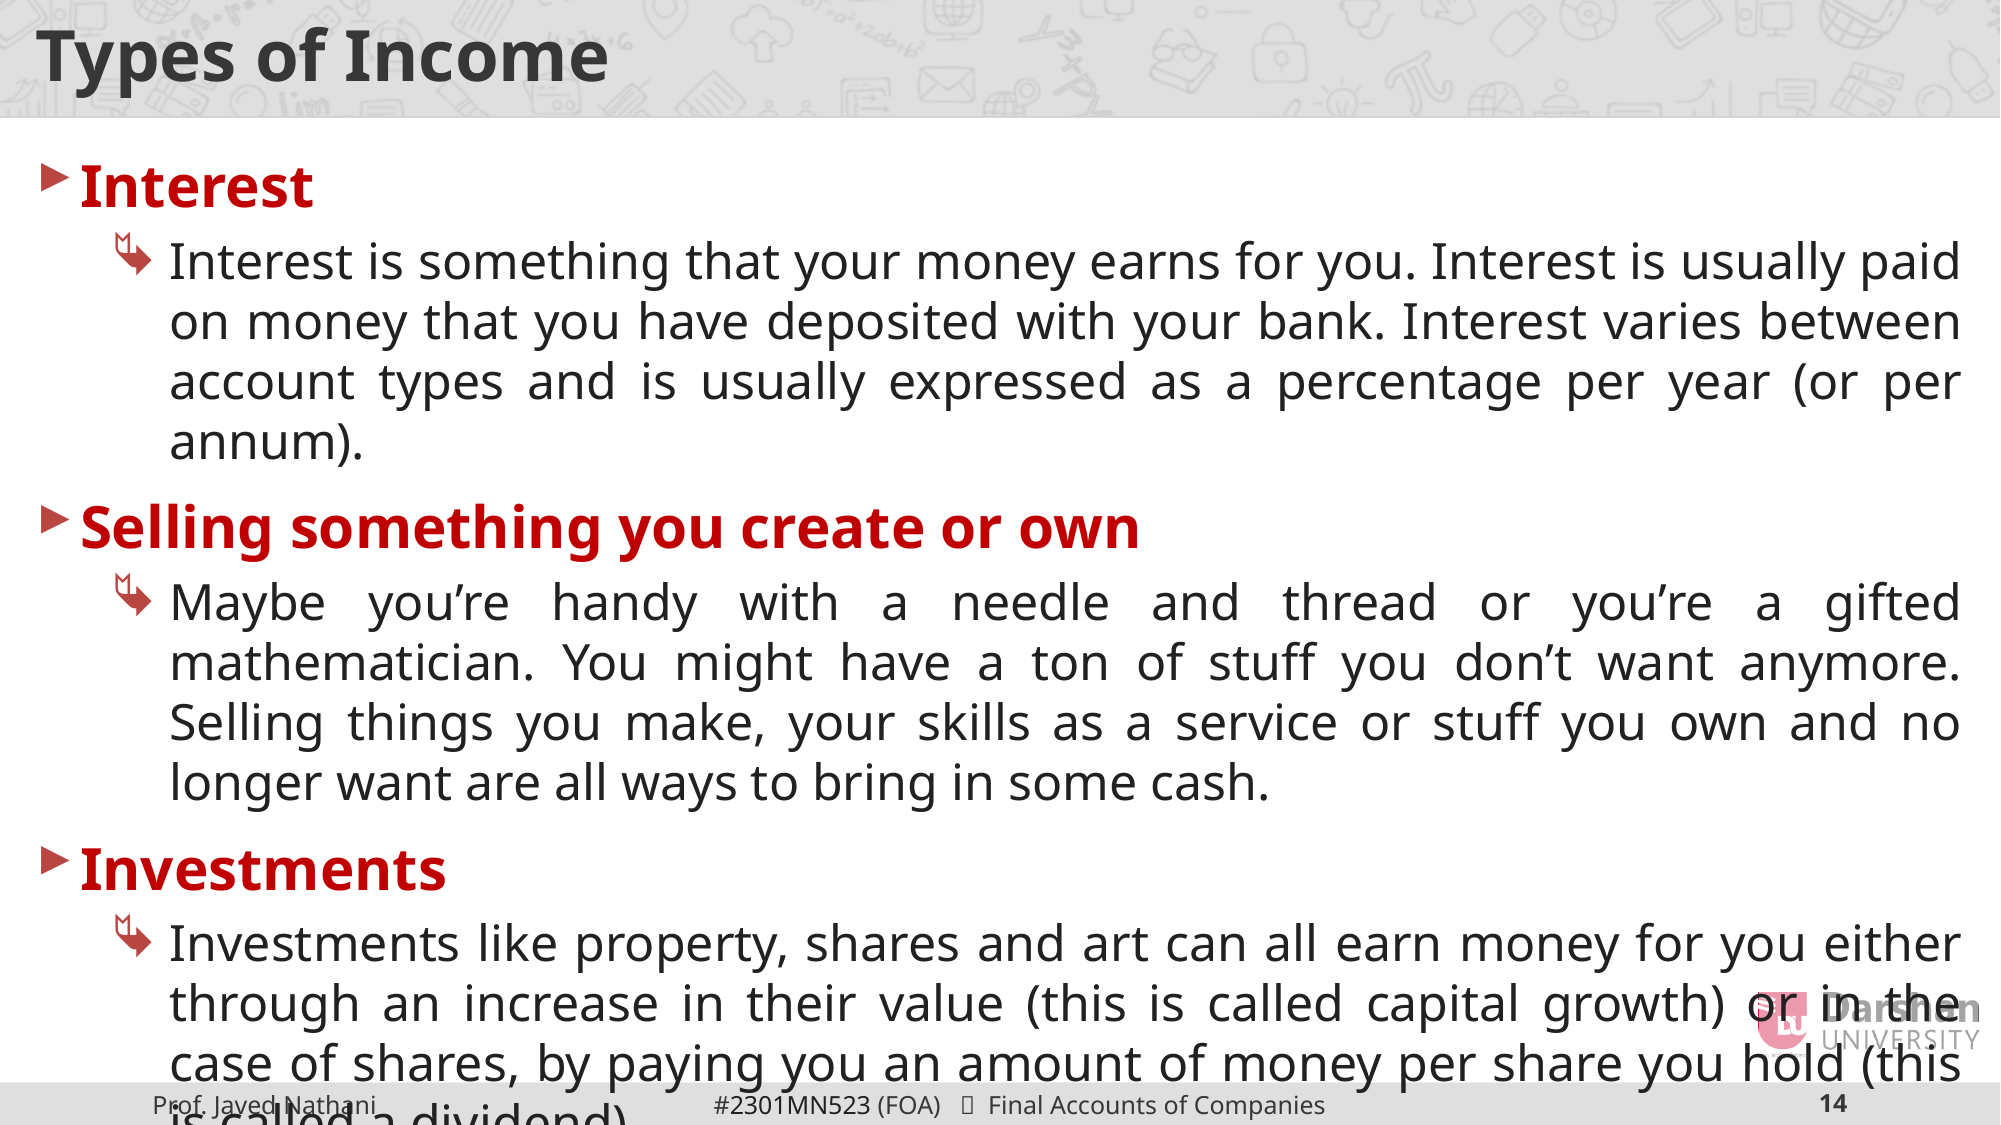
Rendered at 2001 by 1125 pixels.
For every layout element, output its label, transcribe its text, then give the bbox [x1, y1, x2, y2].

list Interest Interest is something that your money earns for you. Interest is usually paid on money that you have deposited with your bank. Interest varies between account types and is usually expressed as a percentage per year (or per annum). Selling something you create or own Maybe you’re handy with a needle and thread or you’re a gifted mathematician. You might have a ton of stuff you don’t want anymore. Selling things you make, your skills as a service or stuff you own and no longer want are all ways to bring in some cash. Investments Investments like property, shares and art can all earn money for you either through an increase in their value (this is called capital growth) or in the case of shares, by paying you an amount of money per share you hold (this is called a dividend). [21, 141, 1979, 1059]
title Types of Income [0, 0, 2000, 117]
